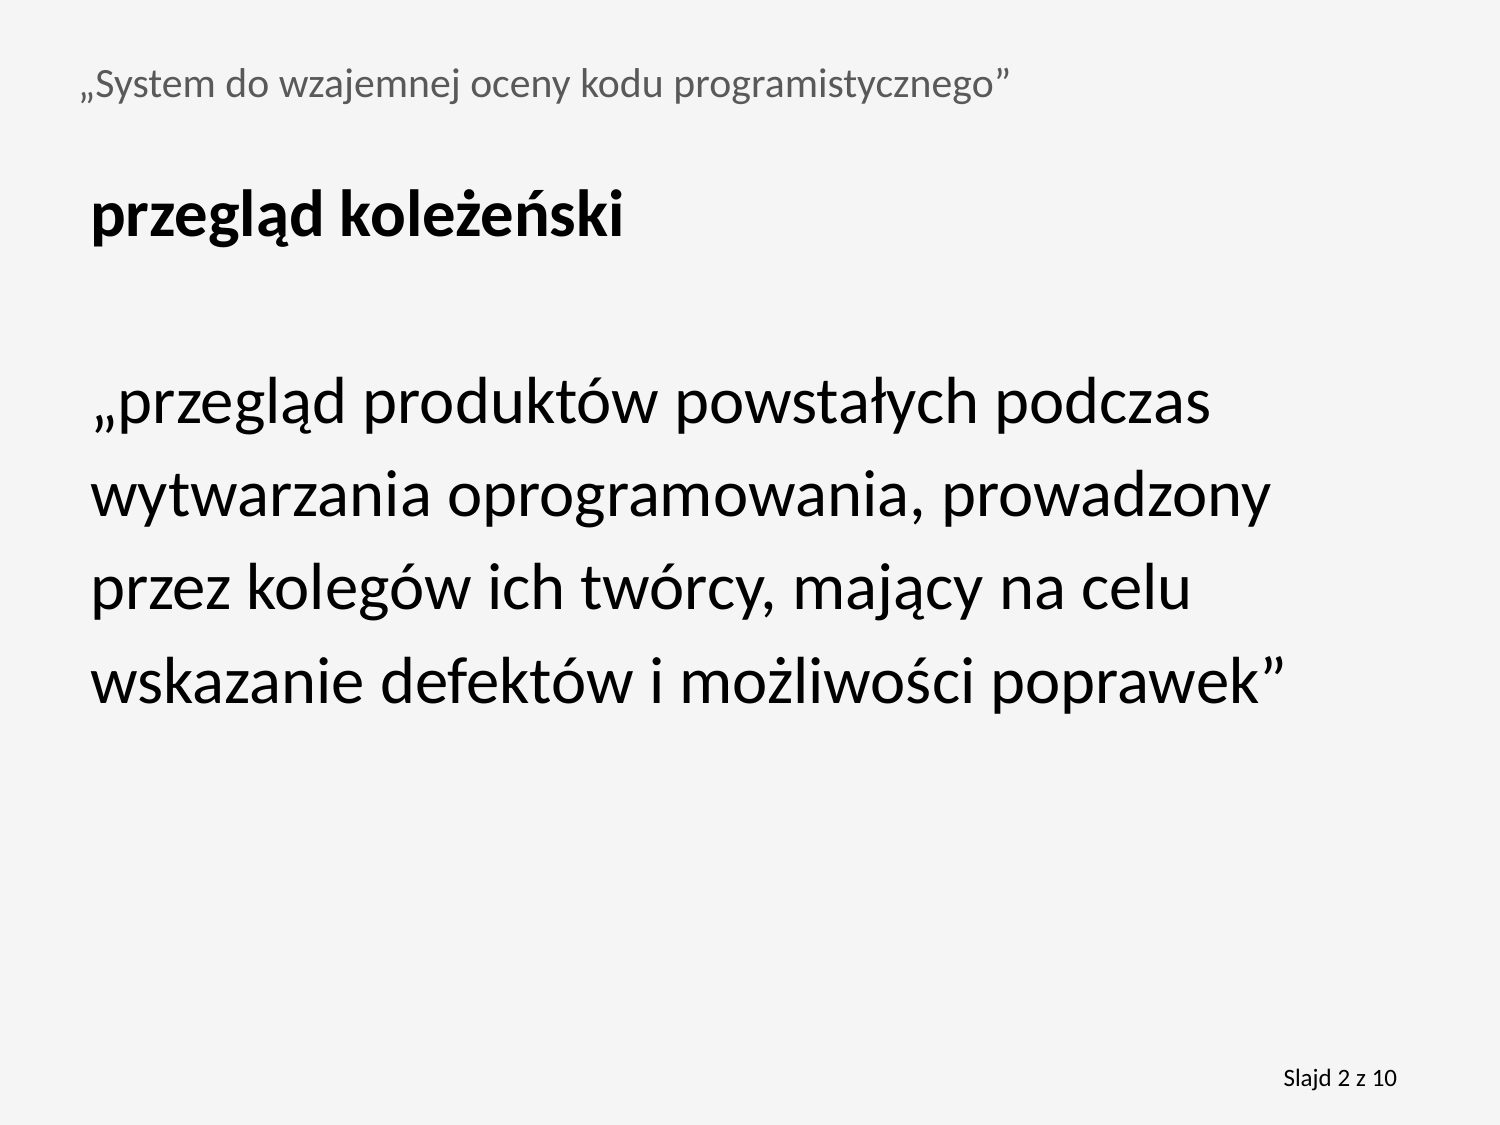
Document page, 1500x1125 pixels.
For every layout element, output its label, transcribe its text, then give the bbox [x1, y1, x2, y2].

text_box „System do wzajemnej oceny kodu programistycznego” [32, 48, 1058, 113]
list przegląd koleżeński „przegląd produktów powstałych podczas wytwarzania oprogramowania, prowadzony przez kolegów ich twórcy, mający na celu wskazanie defektów i możliwości poprawek” [75, 162, 1425, 906]
footer Slajd 2 z 10 [1175, 1046, 1500, 1107]
